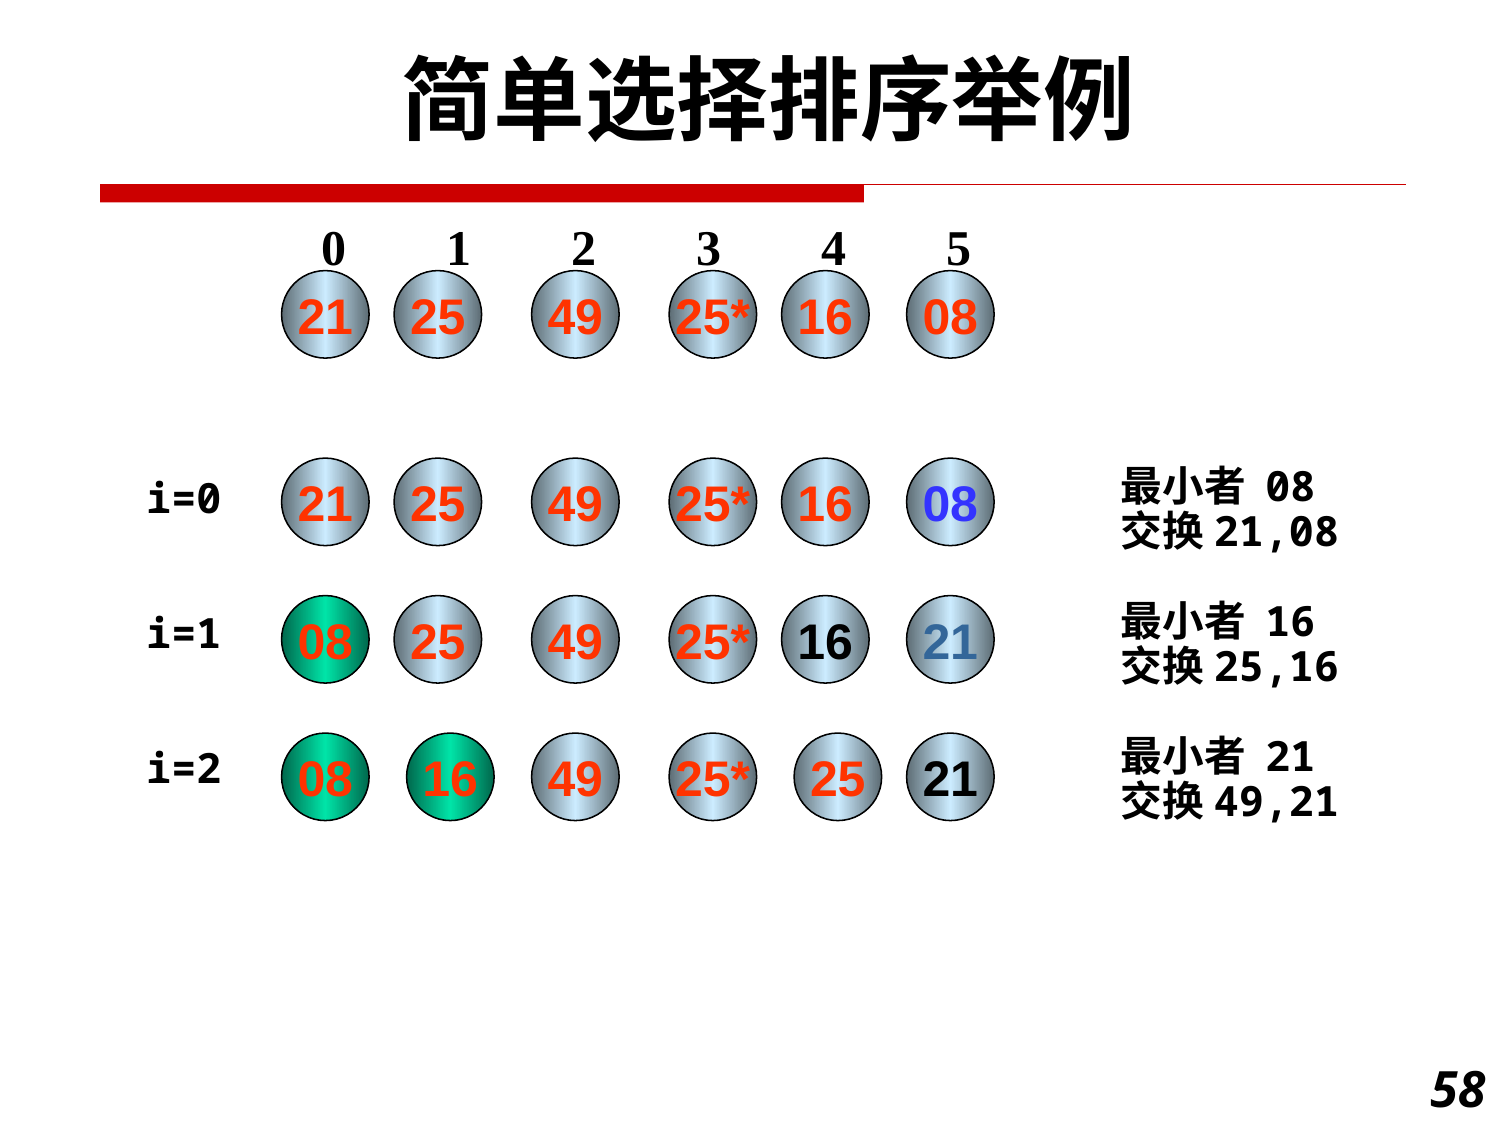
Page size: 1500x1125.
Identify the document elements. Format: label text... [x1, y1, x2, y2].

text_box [281, 595, 995, 684]
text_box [281, 457, 995, 546]
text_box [281, 207, 1037, 359]
text_box 58 [1400, 1049, 1500, 1125]
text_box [281, 732, 995, 821]
text_box 简单选择排序举例 [75, 34, 1463, 160]
text_box i=0 i=1 i=2 [131, 470, 274, 801]
text_box 最小者 08 交换21,08 最小者 16 交换25,16 最小者 21 交换49,21 [1105, 458, 1354, 833]
